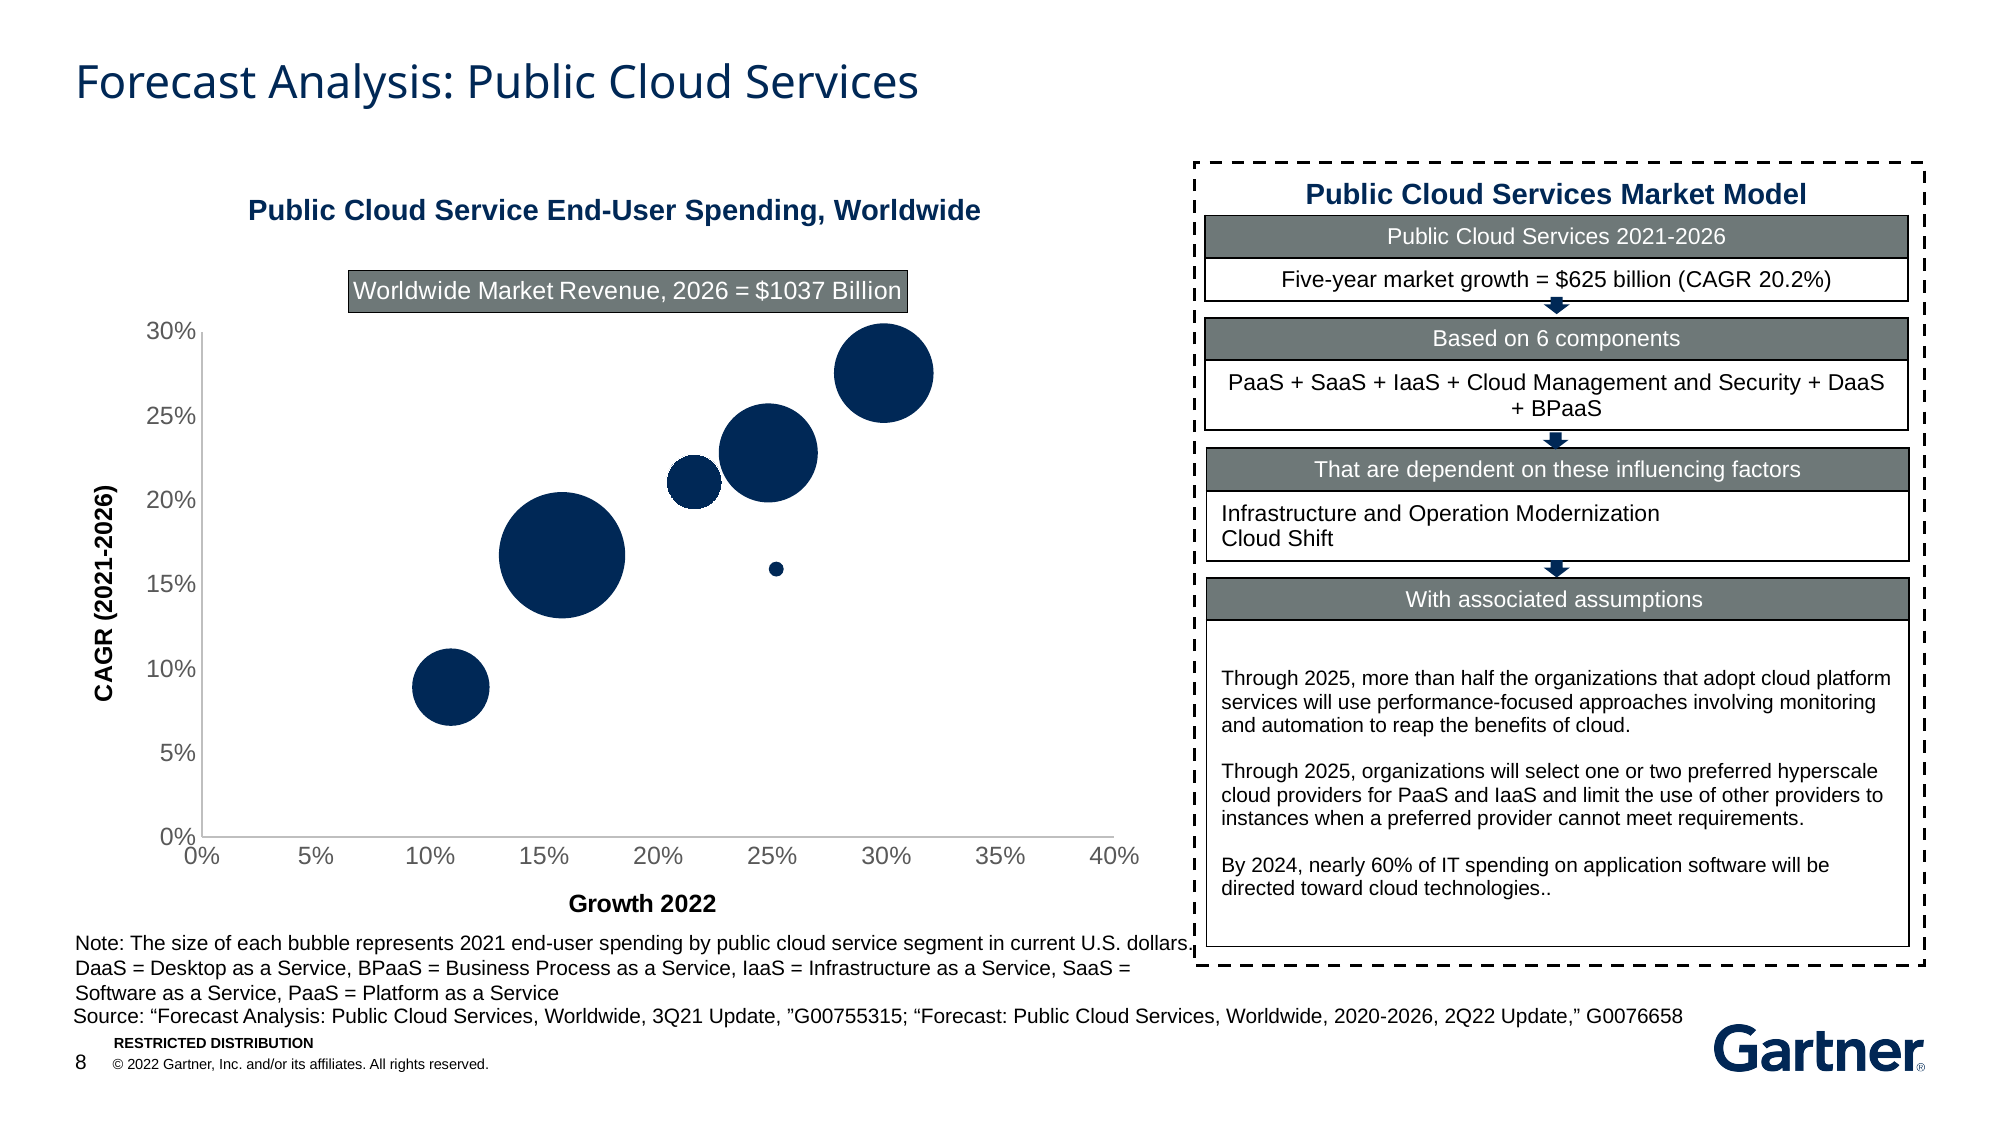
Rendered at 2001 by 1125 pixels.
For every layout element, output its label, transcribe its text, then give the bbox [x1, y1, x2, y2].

table_header With associated assumptions [1207, 579, 1908, 619]
text_box Public Cloud Service End-User Spending, Worldwide [58, 184, 1181, 235]
text_box [1545, 433, 1566, 449]
table_cell PaaS + SaaS + IaaS + Cloud Management and Security + DaaS + BPaaS [1206, 361, 1907, 429]
text_box [1194, 162, 1925, 966]
table_cell Infrastructure and Operation Modernization Cloud Shift [1207, 492, 1908, 560]
title Forecast Analysis: Public Cloud Services [75, 59, 1925, 133]
table_header Based on 6 components [1206, 319, 1907, 359]
chart [74, 261, 1160, 941]
text_box Note: The size of each bubble represents 2021 end-user spending by public cloud service segment in current U.S. dollars. DaaS = Desktop as a Service, BPaaS = Business Process as a Service, IaaS = Infrastructure as a Service, SaaS = Software as a Service, PaaS = Platform as a Service [75, 929, 1207, 1005]
table_header That are dependent on these influencing factors [1207, 449, 1908, 490]
text_box [1546, 561, 1567, 577]
table_cell Through 2025, more than half the organizations that adopt cloud platform services will use performance-focused approaches involving monitoring and automation to reap the benefits of cloud. Through 2025, organizations will select one or two preferred hyperscale cloud providers for PaaS and IaaS and limit the use of other providers to instances when a preferred provider cannot meet requirements. By 2024, nearly 60% of IT spending on application software will be directed toward cloud technologies.. [1207, 621, 1908, 946]
text_box Source: “Forecast Analysis: Public Cloud Services, Worldwide, 3Q21 Update, ”G00755315; “Forecast: Public Cloud Services, Worldwide, 2020-2026, 2Q22 Update,” G0076658 [58, 994, 1961, 1035]
text_box [1546, 297, 1567, 313]
picture [1714, 1035, 1925, 1072]
